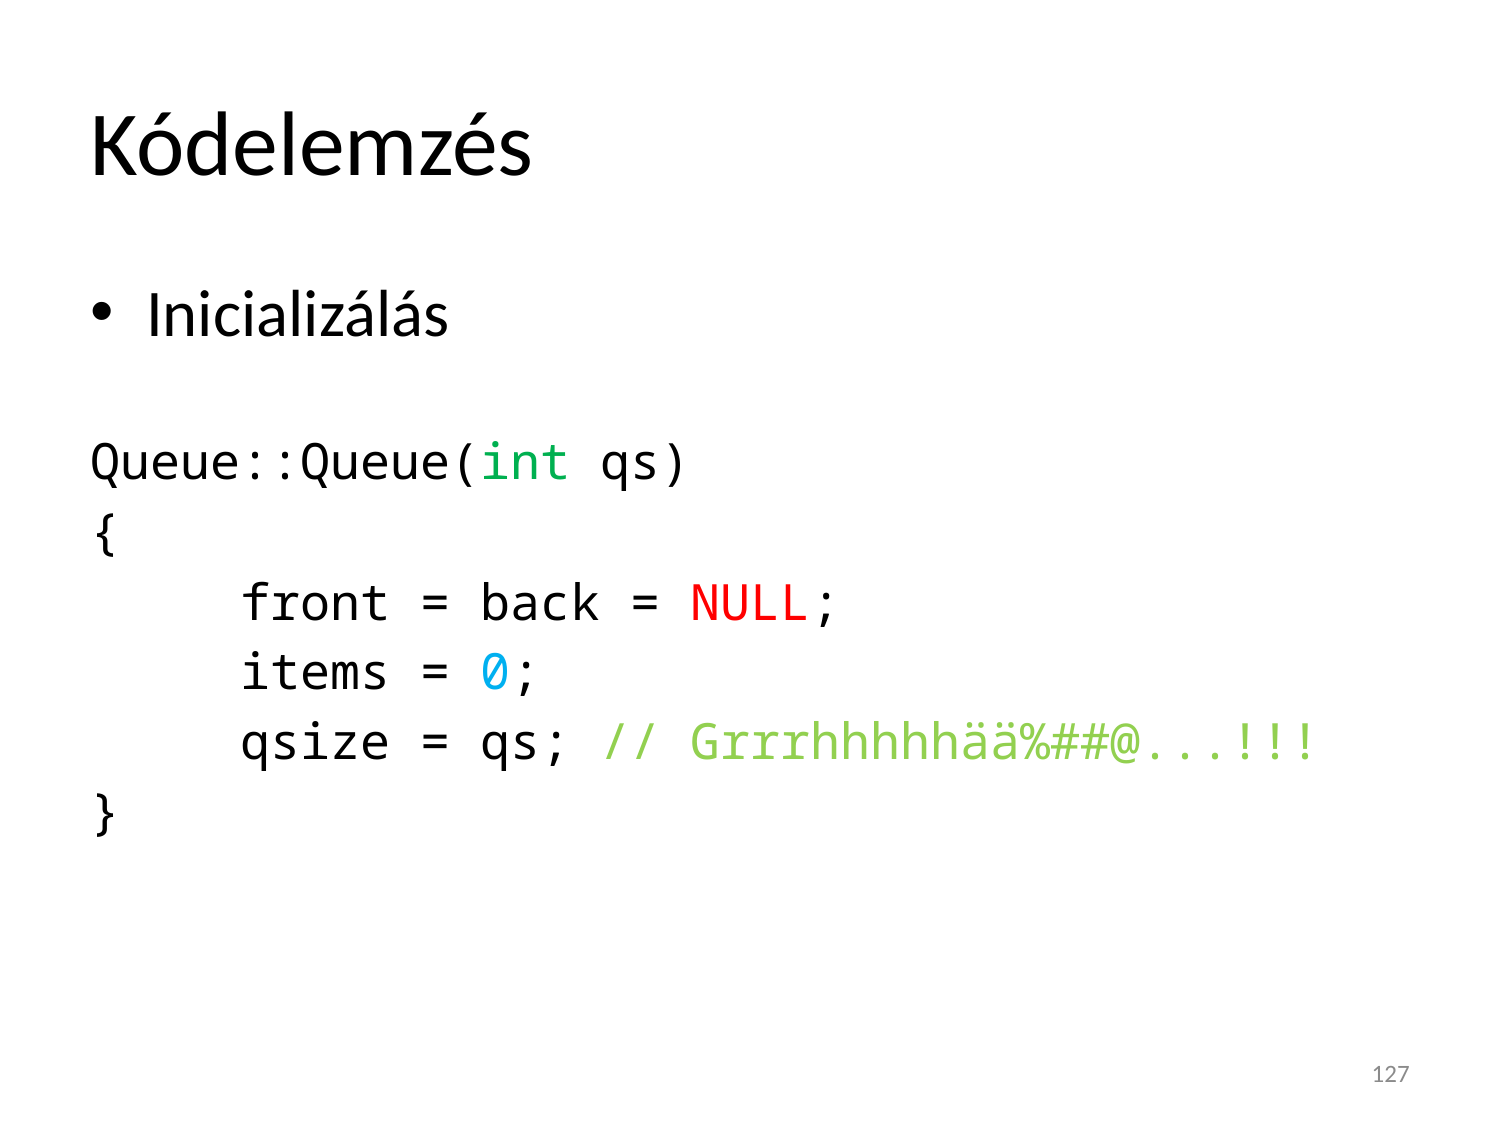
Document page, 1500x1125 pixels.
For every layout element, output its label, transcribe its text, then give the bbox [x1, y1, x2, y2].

slide_number 127 [1074, 1042, 1425, 1103]
list Inicializálás Queue::Queue(int qs) { front = back = NULL; items = 0; qsize = qs; // Grrrhhhhhää%##@...!!! } [74, 262, 1426, 1006]
title Kódelemzés [74, 44, 1426, 233]
